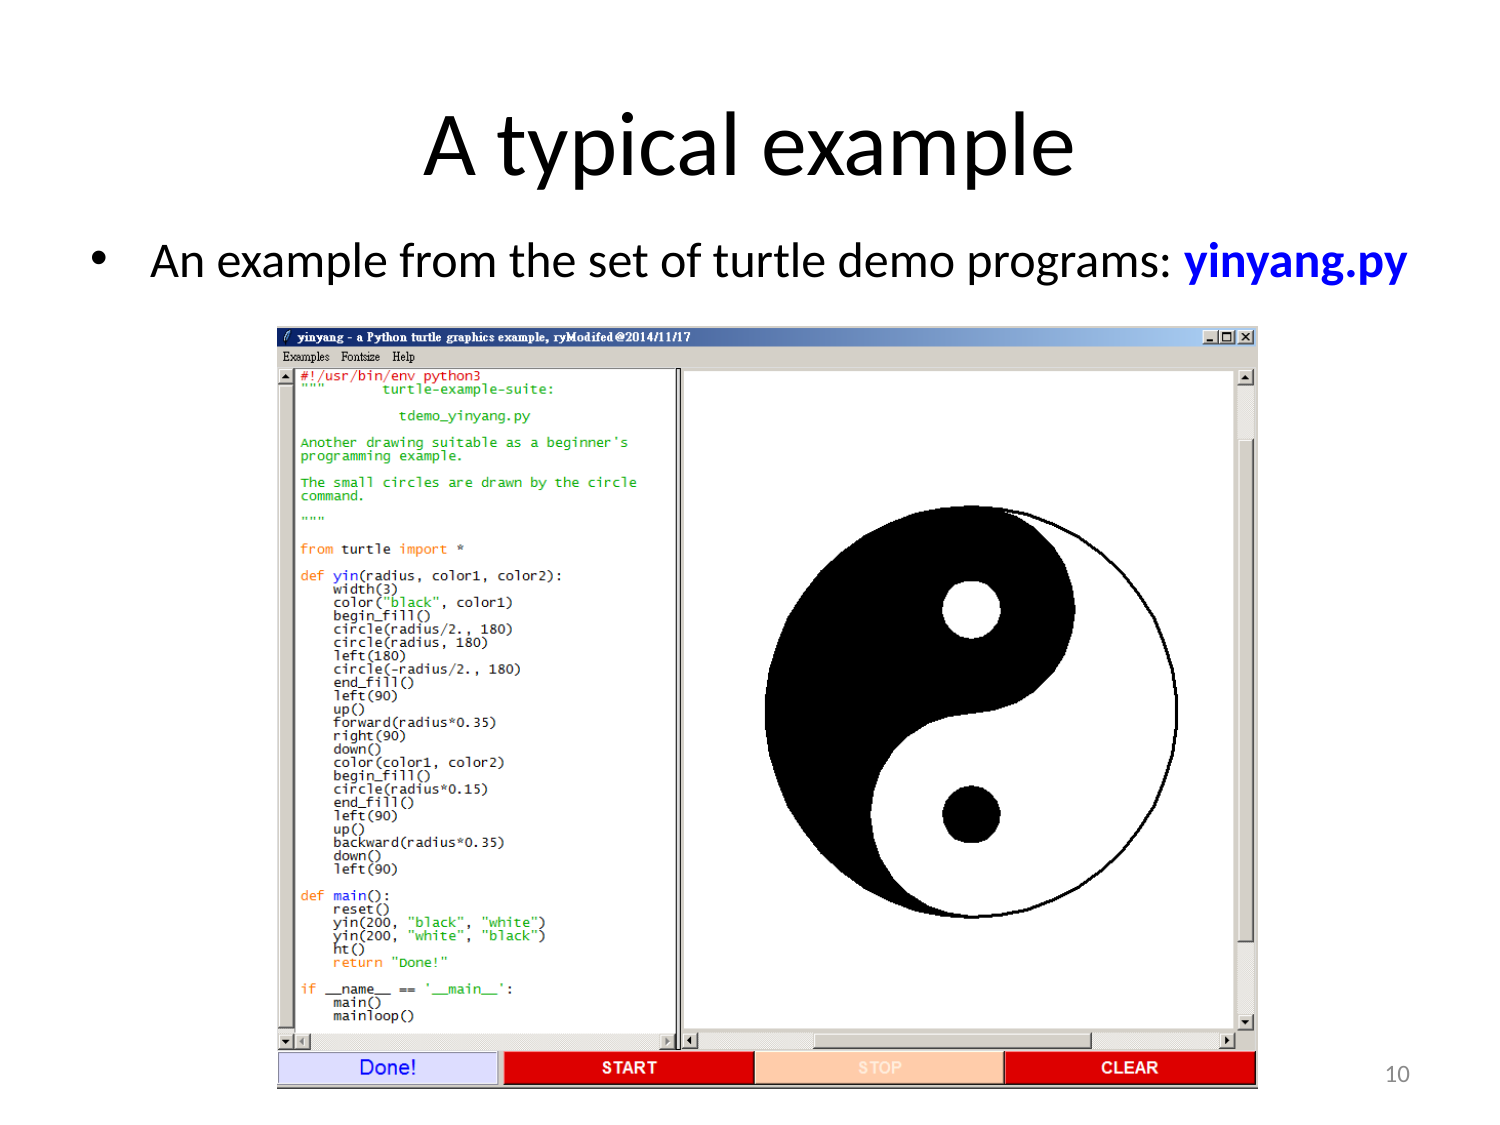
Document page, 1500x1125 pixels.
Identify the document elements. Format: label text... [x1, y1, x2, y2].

list An example from the set of turtle demo programs: yinyang.py [75, 219, 1425, 331]
picture [277, 326, 1259, 1089]
slide_number 10 [1074, 1042, 1425, 1103]
title A typical example [75, 45, 1425, 219]
